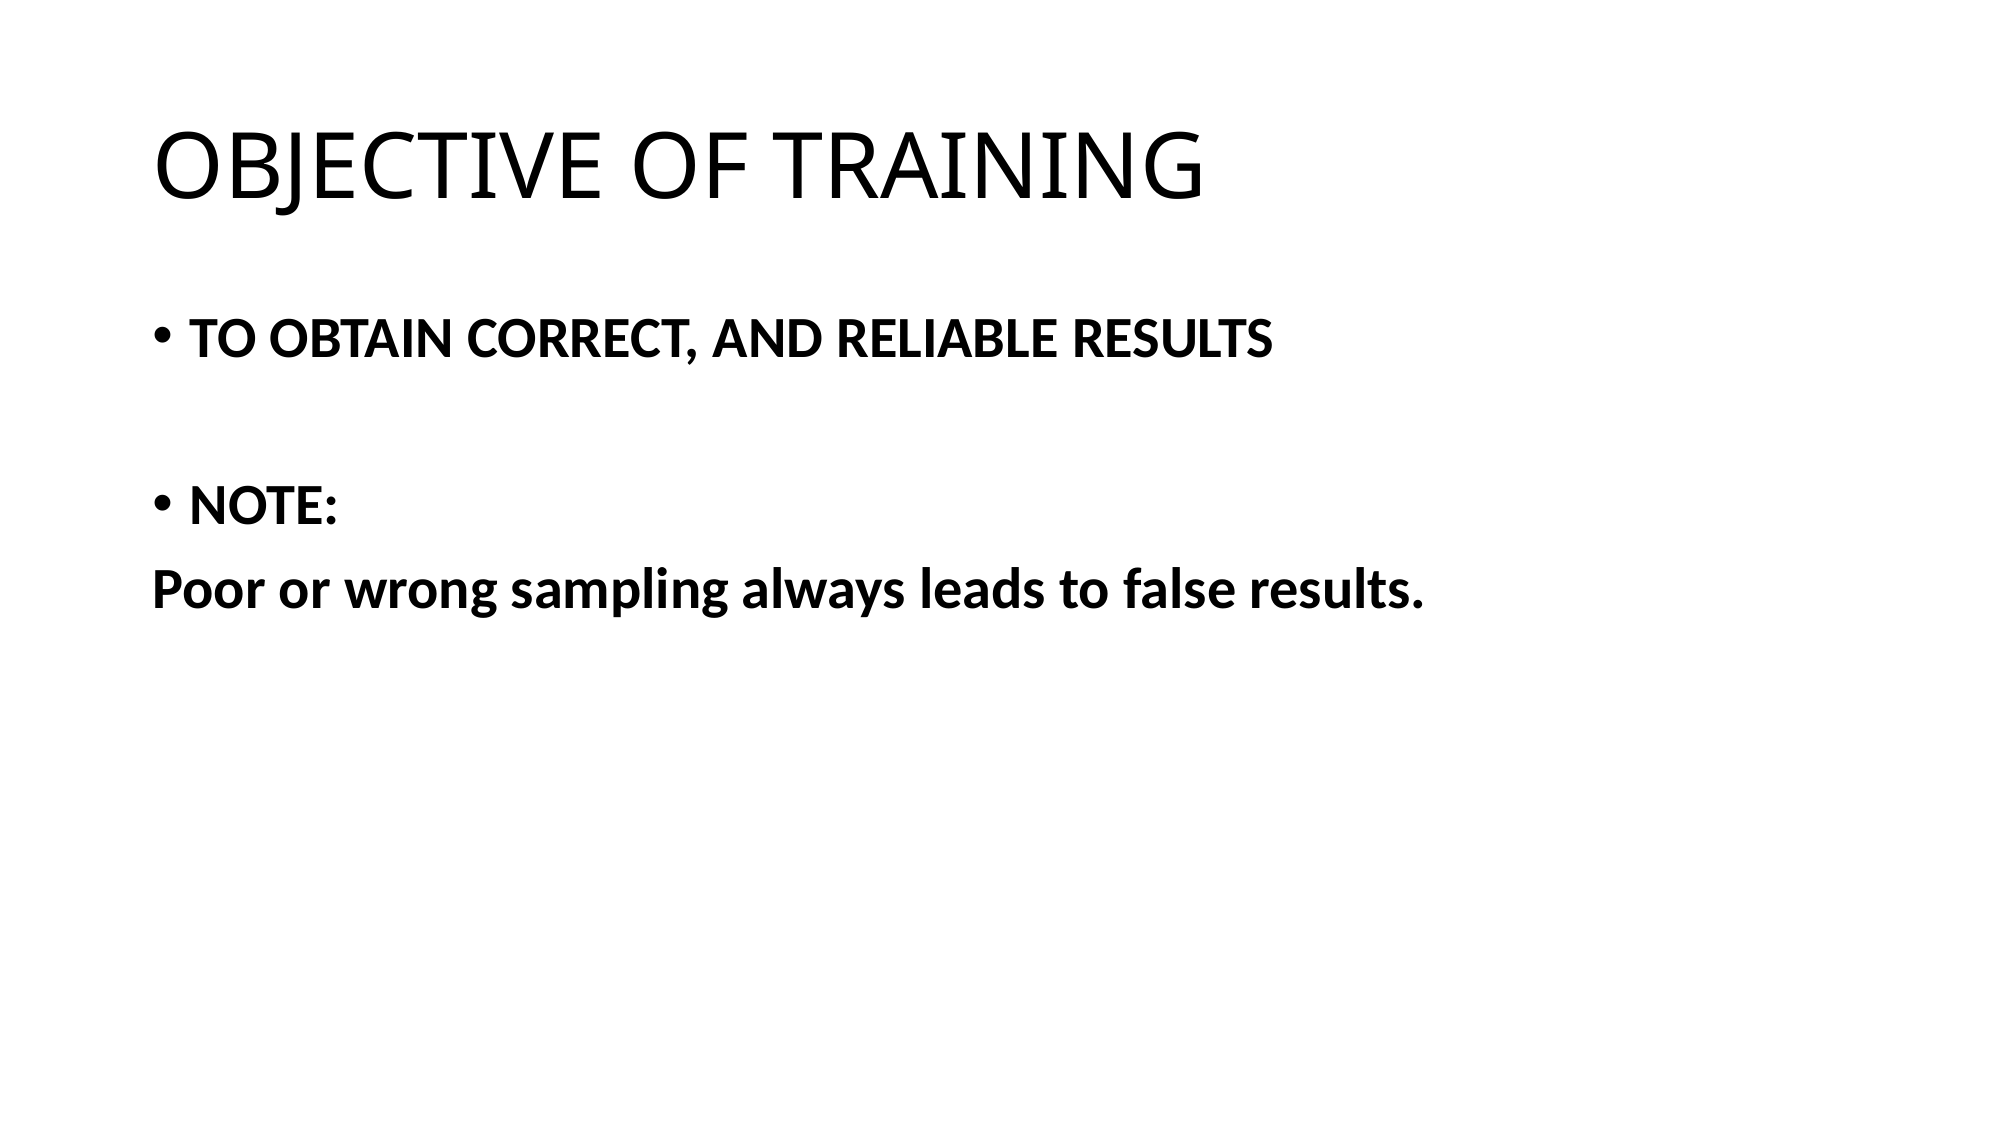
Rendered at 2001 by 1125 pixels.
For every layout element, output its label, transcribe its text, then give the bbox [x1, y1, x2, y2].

list TO OBTAIN CORRECT, AND RELIABLE RESULTS NOTE: Poor or wrong sampling always leads to false results. [137, 299, 1863, 1014]
title OBJECTIVE OF TRAINING [137, 59, 1863, 278]
